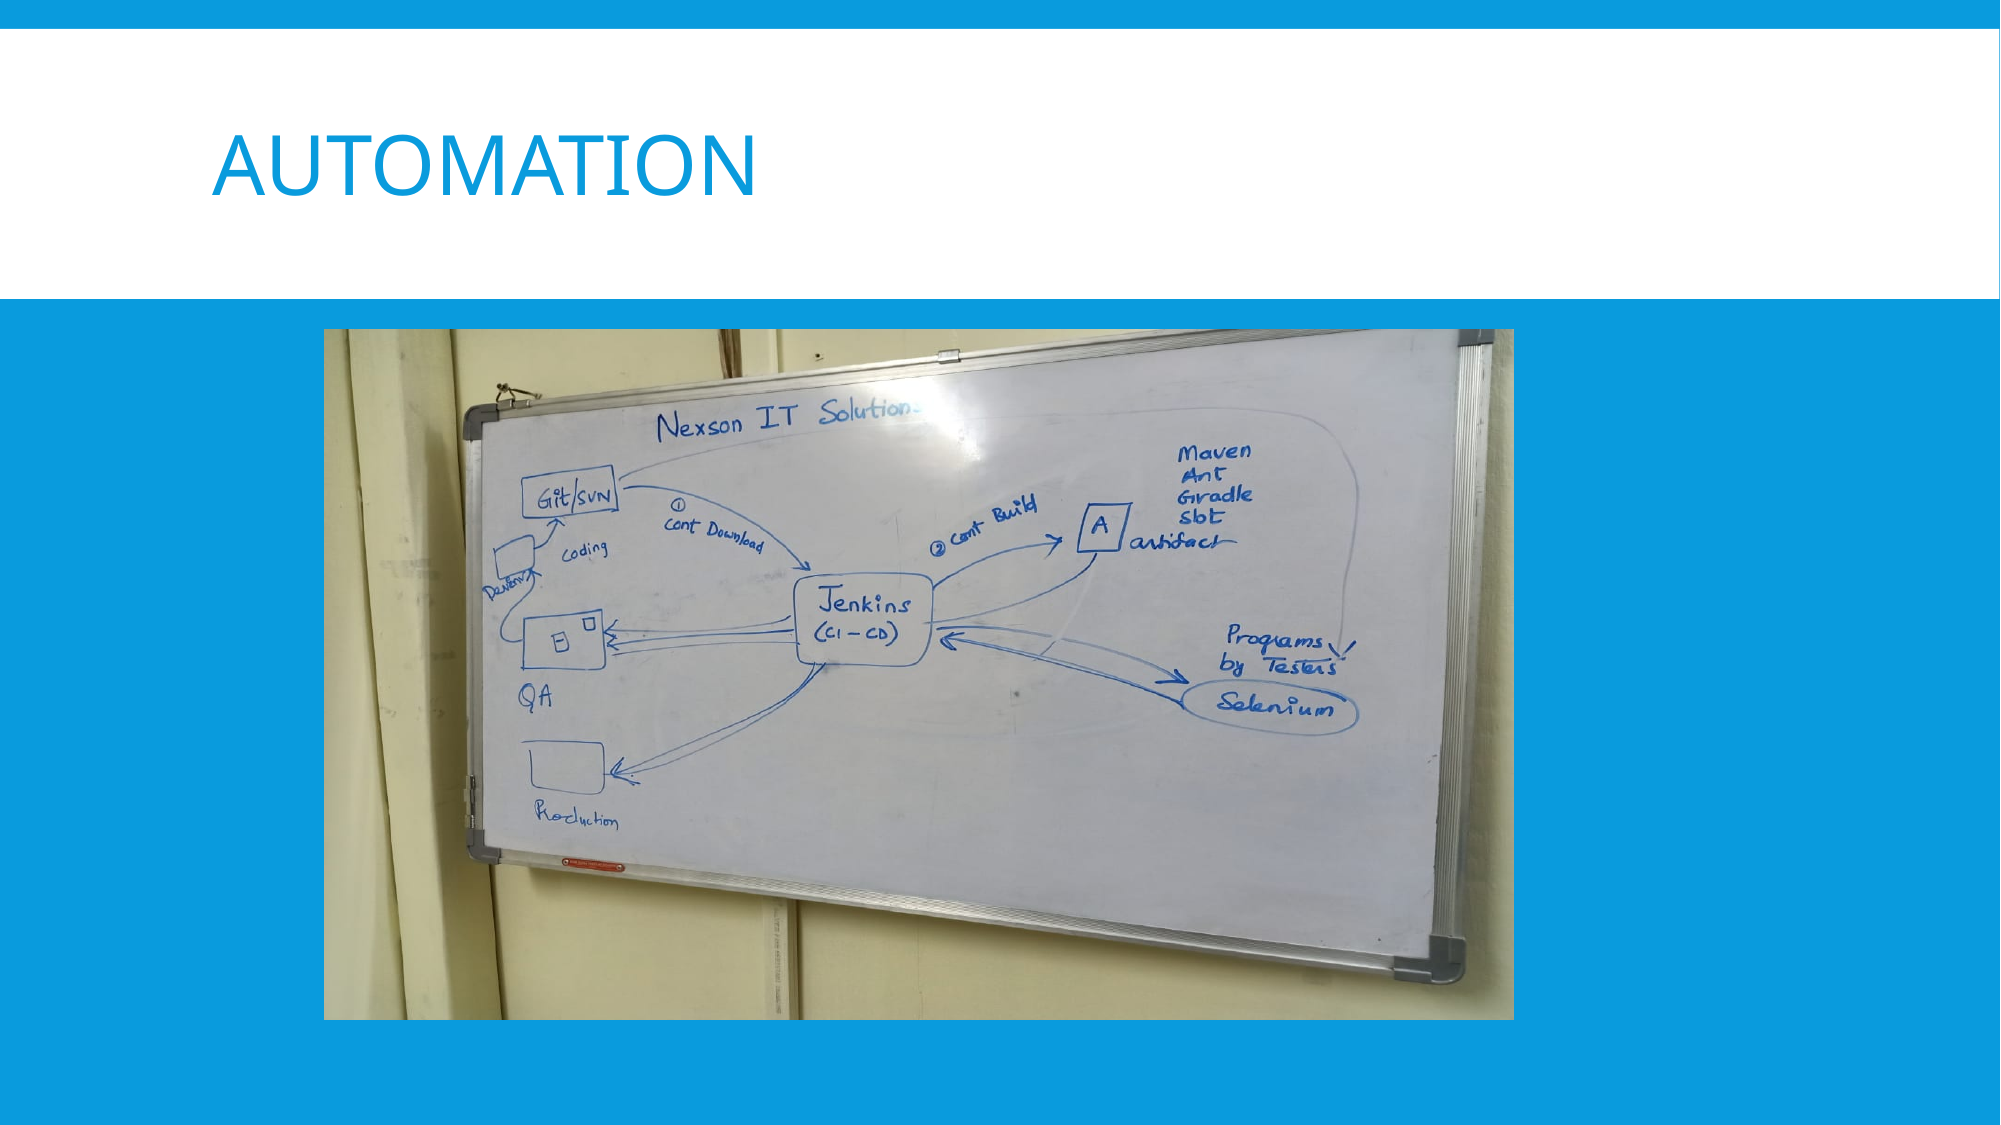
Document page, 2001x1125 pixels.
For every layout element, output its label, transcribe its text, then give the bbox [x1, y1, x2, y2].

title automation [197, 46, 1803, 295]
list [324, 329, 1514, 1021]
